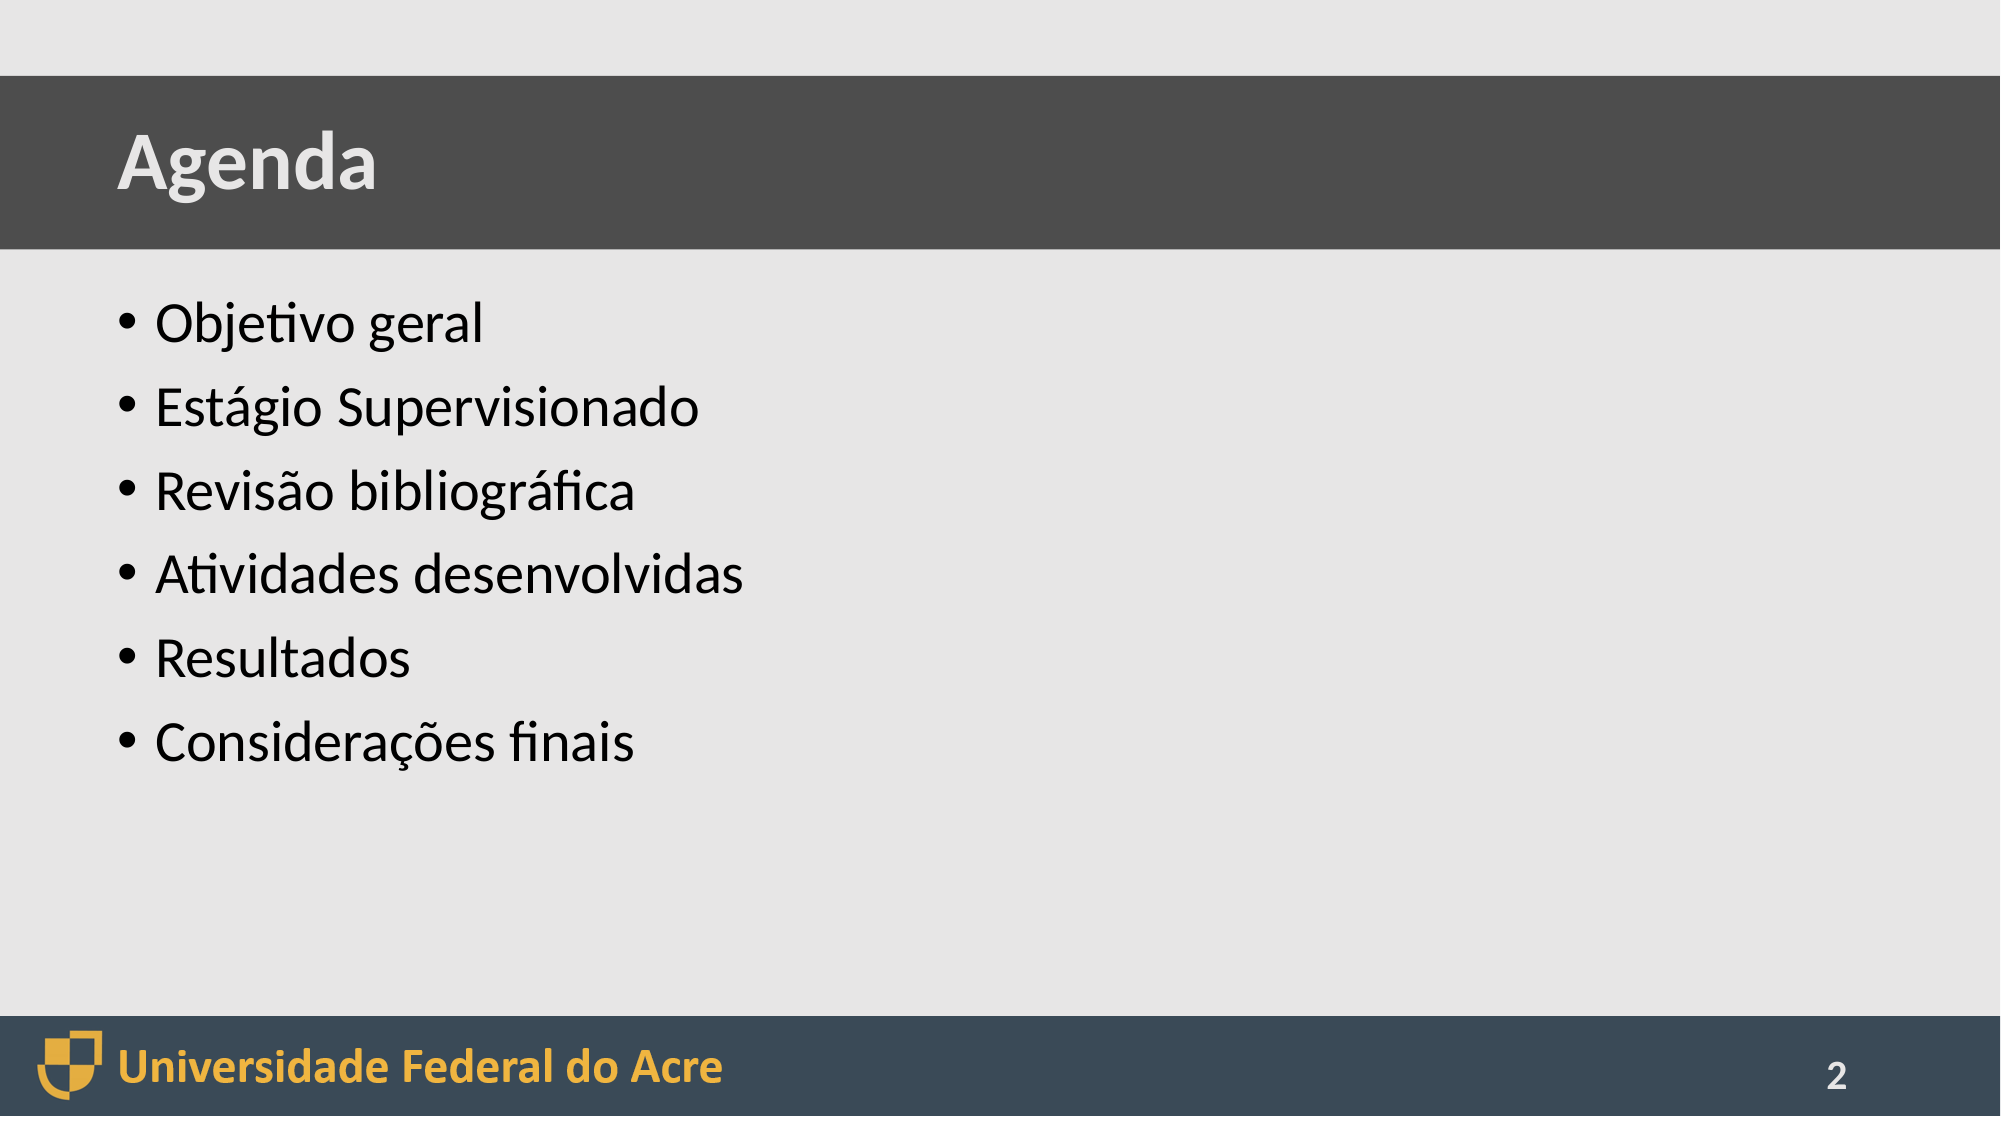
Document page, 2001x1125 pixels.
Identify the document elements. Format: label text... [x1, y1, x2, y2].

title Agenda [102, 75, 1886, 250]
slide_number 2 [1412, 1042, 1863, 1103]
picture [0, 0, 2001, 1125]
list Objetivo geral Estágio Supervisionado Revisão bibliográfica Atividades desenvolvidas Resultados Considerações finais [102, 284, 1886, 993]
